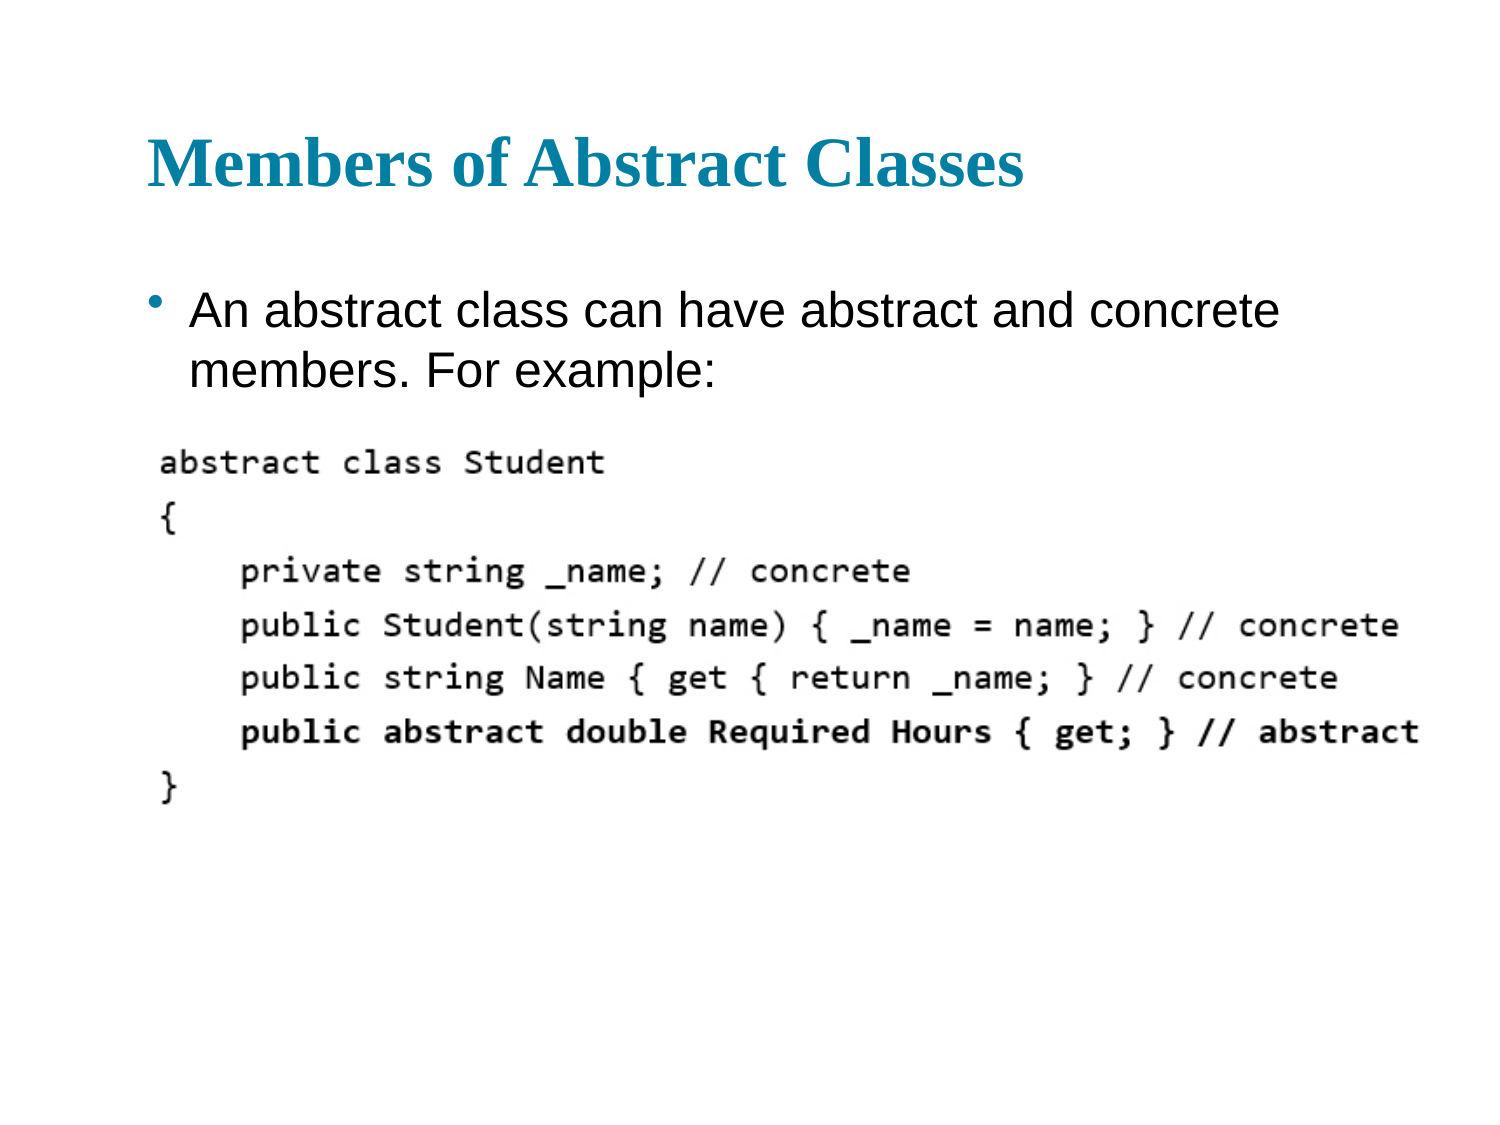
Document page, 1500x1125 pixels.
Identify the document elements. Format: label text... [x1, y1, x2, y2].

title Members of Abstract Classes [132, 0, 1425, 216]
list An abstract class can have abstract and concrete members. For example: [132, 262, 1409, 403]
picture [157, 446, 1423, 808]
